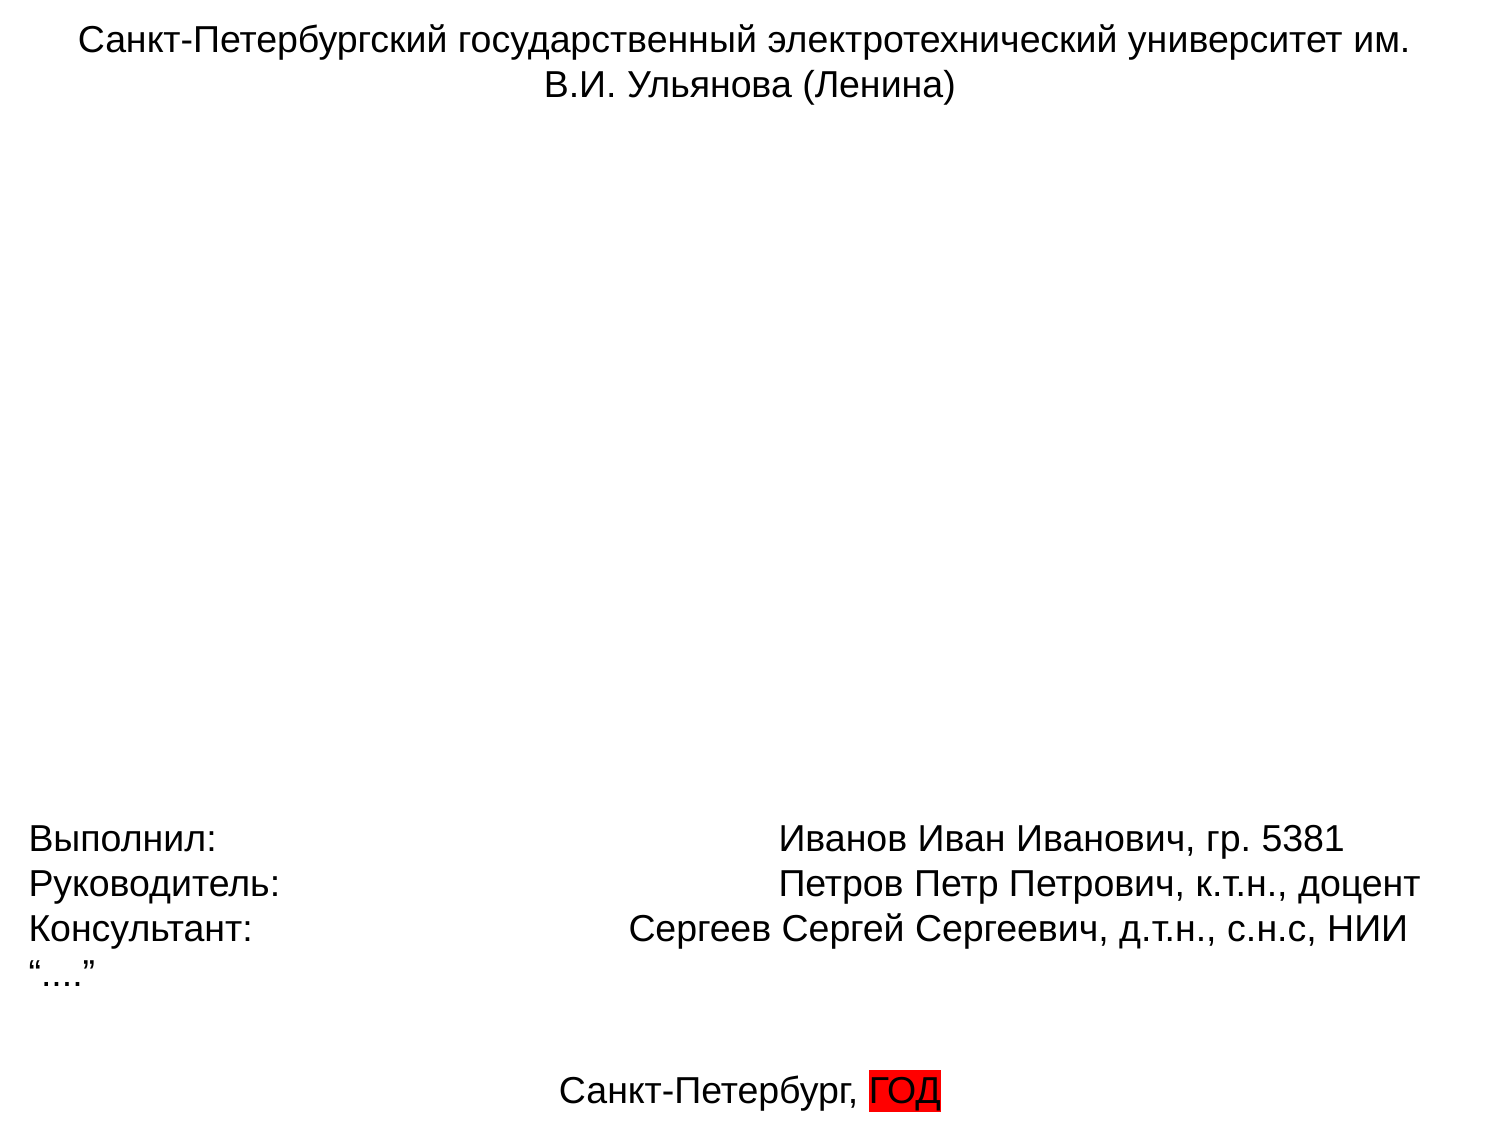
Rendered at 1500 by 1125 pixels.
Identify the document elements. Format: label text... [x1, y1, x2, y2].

text_box Санкт-Петербург, ГОД [0, 1051, 1500, 1111]
text_box Санкт-Петербургский государственный электротехнический университет им. В.И. Ульянова (Ленина) [0, 0, 1500, 127]
subtitle Выполнил: Иванов Иван Иванович, гр. 5381 Руководитель: Петров Петр Петрович, к.т.н., доцент Консультант: Сергеев Сергей Сергеевич, д.т.н., с.н.с, НИИ “....” [28, 799, 1472, 984]
